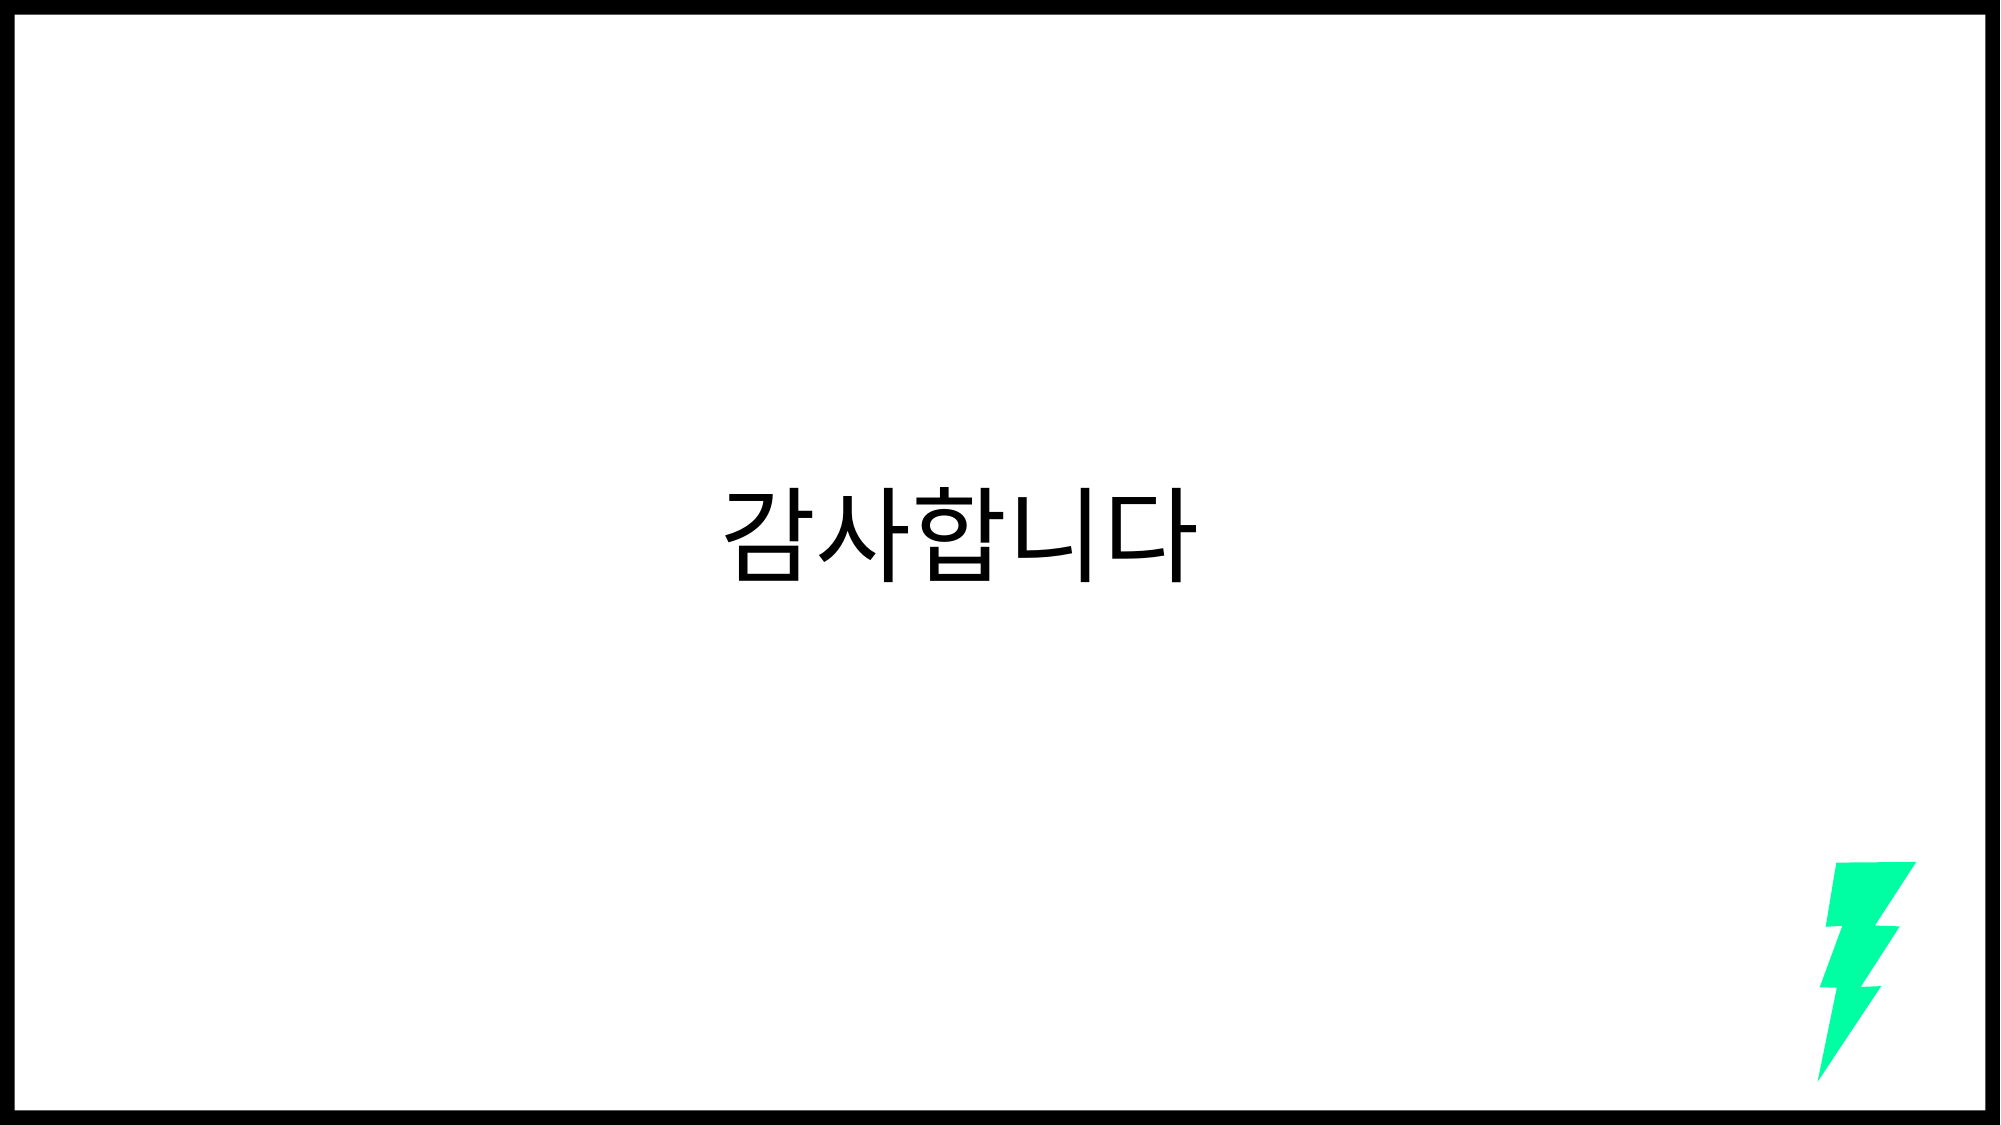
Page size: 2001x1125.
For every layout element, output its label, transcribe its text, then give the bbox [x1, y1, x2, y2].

text_box [1816, 860, 1919, 1083]
text_box [0, 0, 2000, 1125]
text_box 감사합니다 [704, 462, 1216, 603]
